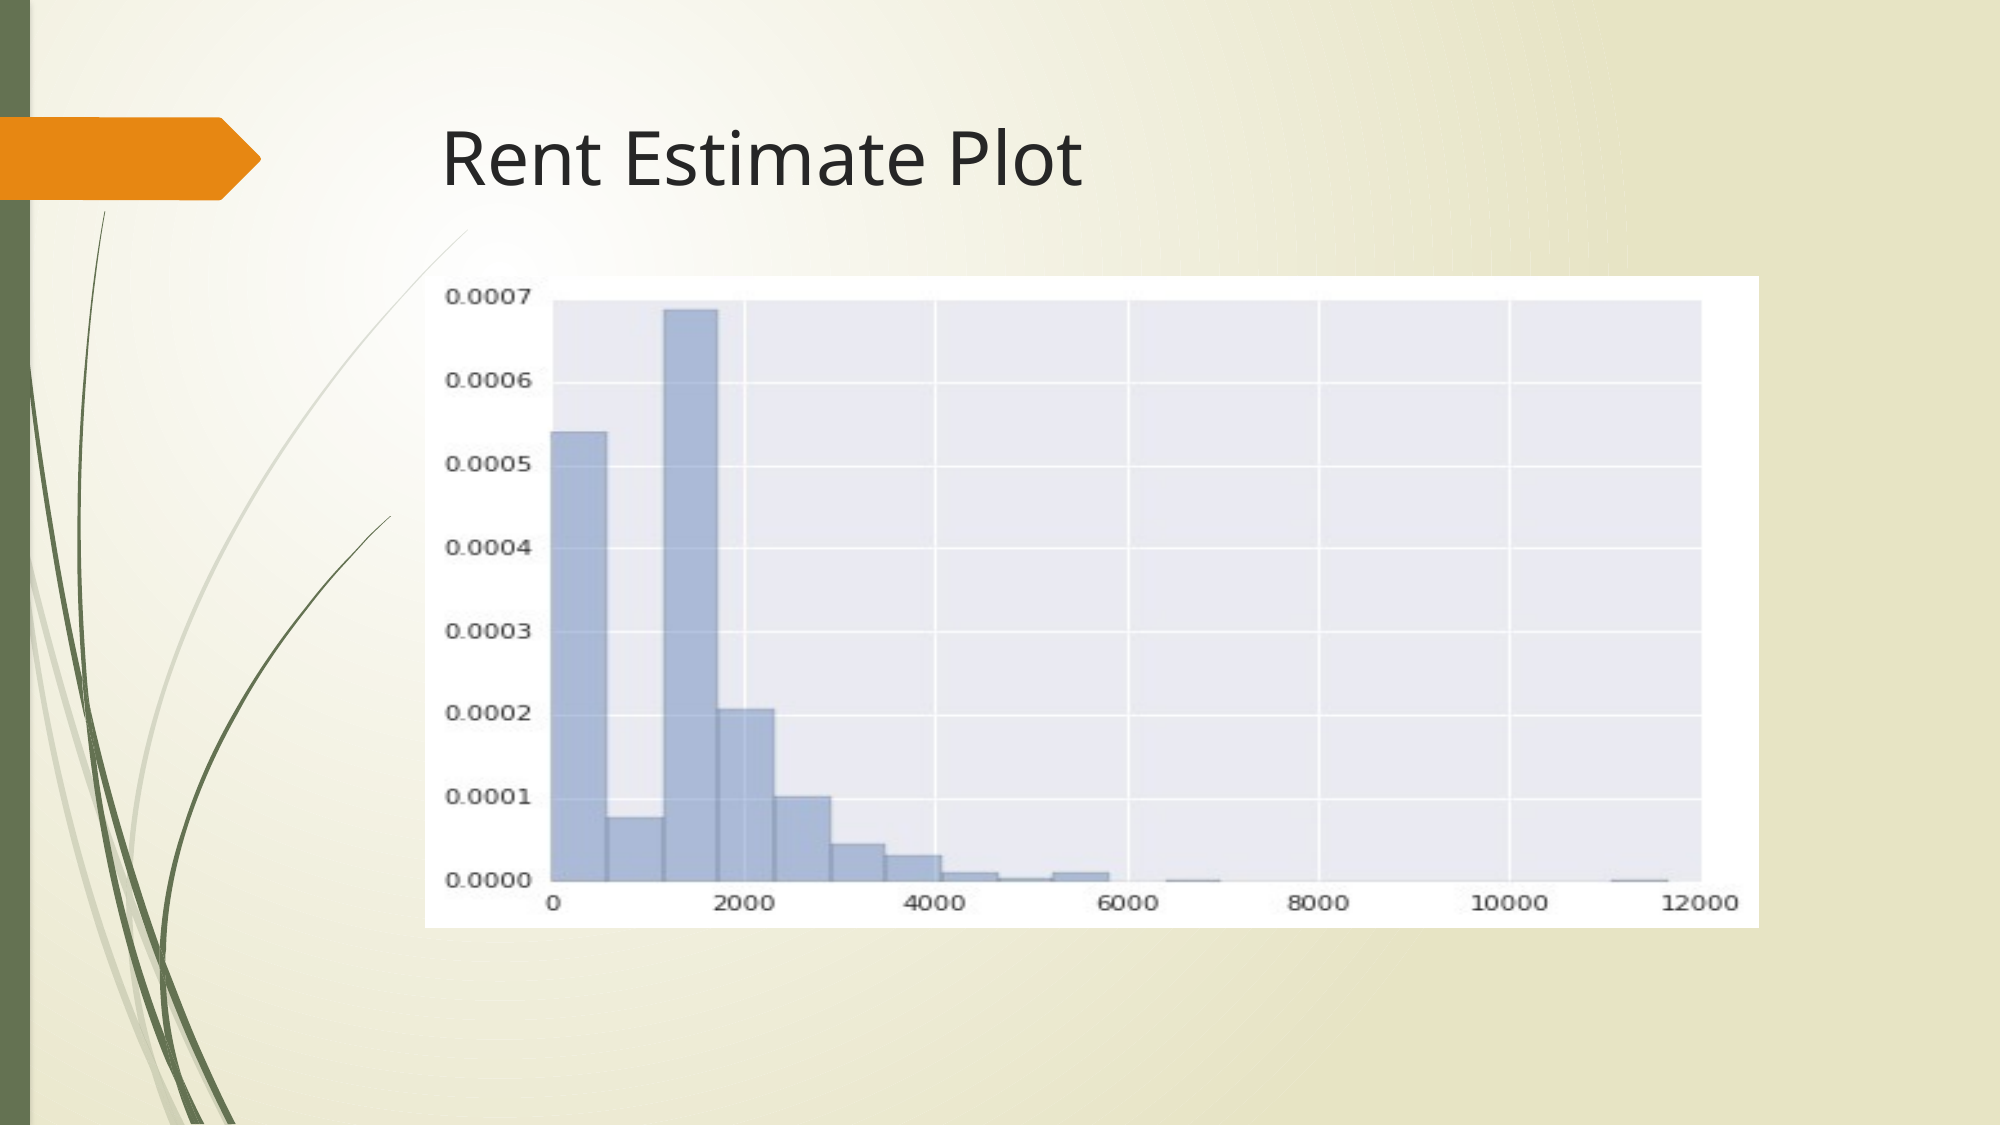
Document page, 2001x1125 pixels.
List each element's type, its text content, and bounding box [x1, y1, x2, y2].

title Rent Estimate Plot [425, 102, 1888, 233]
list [425, 276, 1760, 929]
